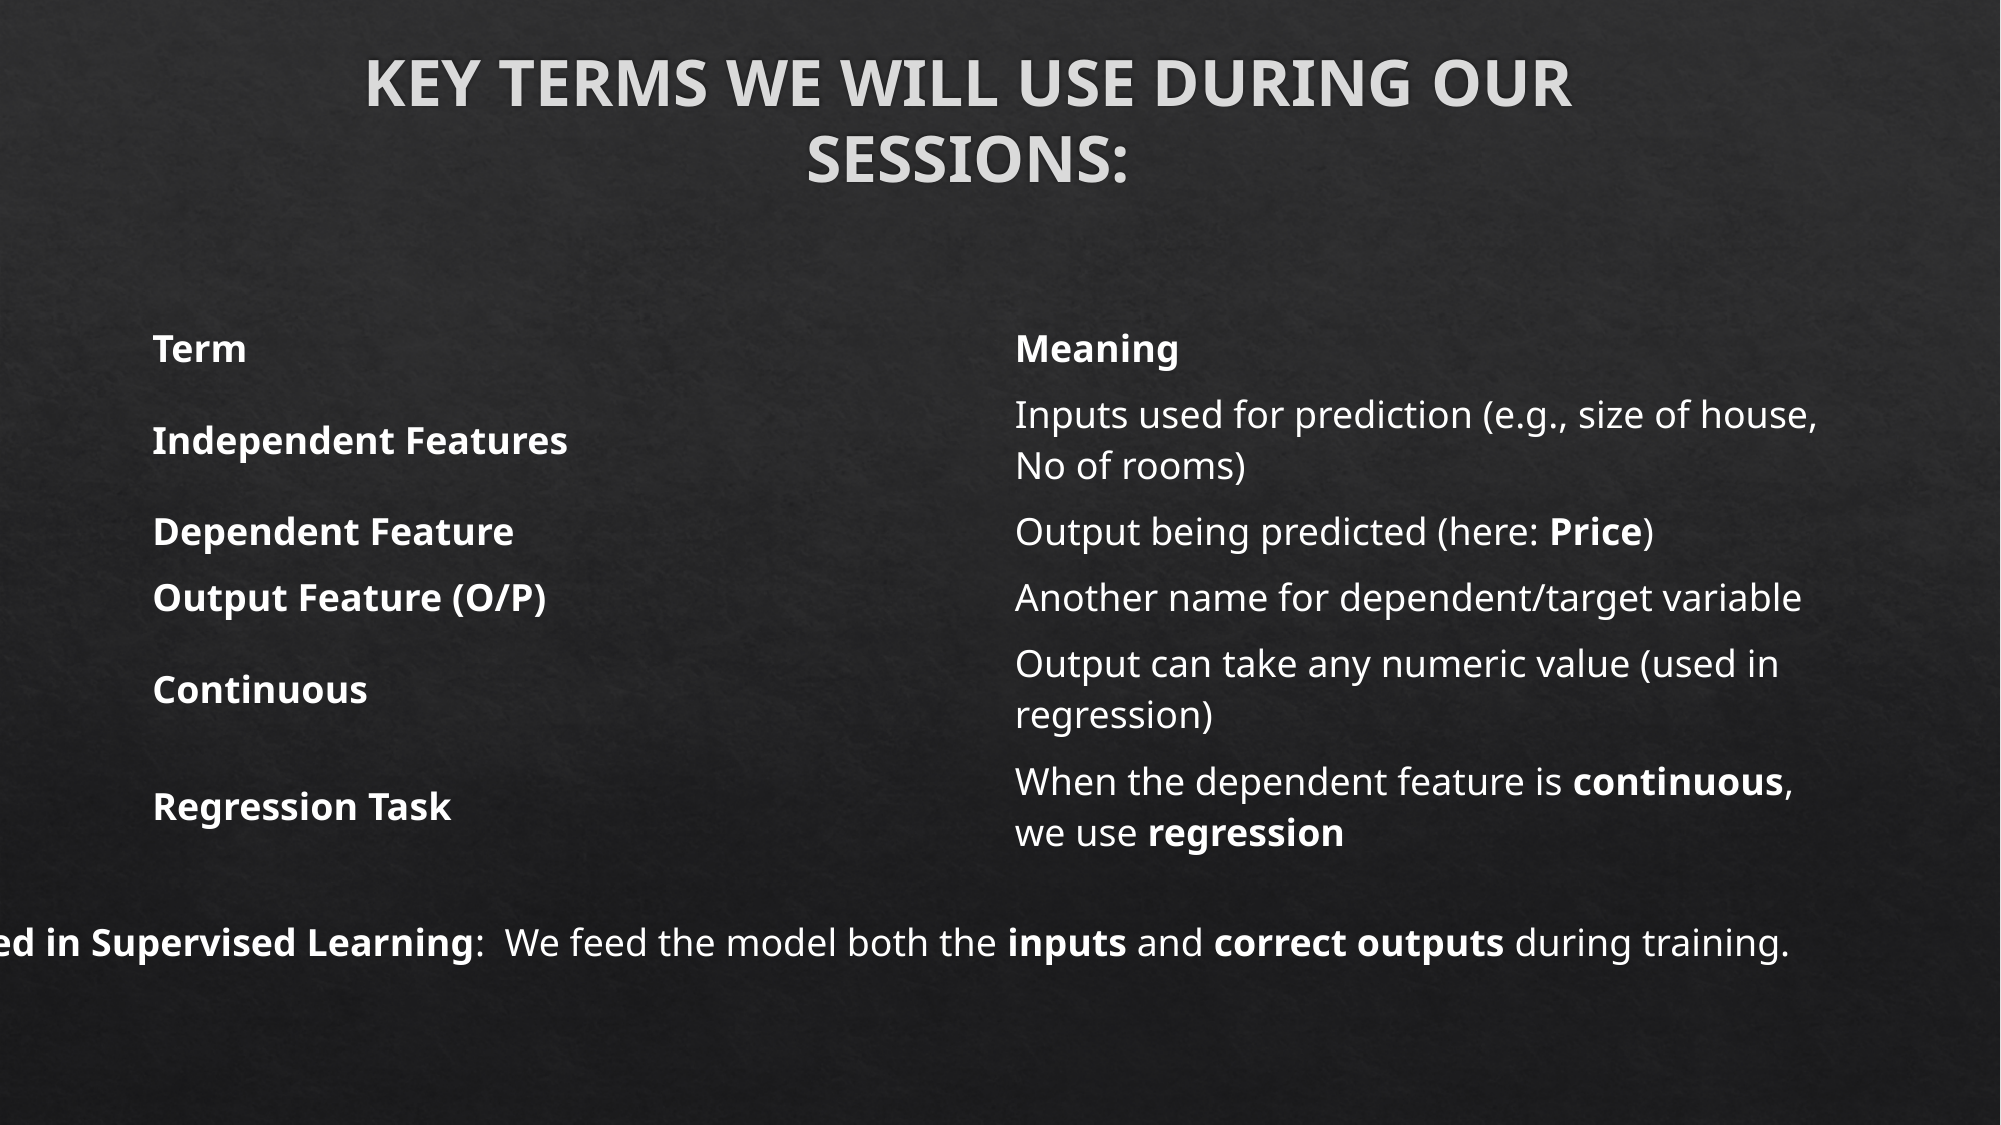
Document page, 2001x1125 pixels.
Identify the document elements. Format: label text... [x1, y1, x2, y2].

table_cell Continuous [137, 630, 1000, 747]
title KEY TERMS WE WILL USE DURING OUR SESSIONS: [202, 33, 1734, 204]
table_cell When the dependent feature is continuous, we use regression [1000, 747, 1862, 865]
table_cell Output being predicted (here: Price) [1000, 498, 1862, 564]
table_header Meaning [1000, 315, 1862, 381]
table_cell Inputs used for prediction (e.g., size of house, No of rooms) [1000, 381, 1862, 498]
table_cell Dependent Feature [137, 498, 1000, 564]
table_cell Another name for dependent/target variable [1000, 564, 1862, 630]
table_cell Independent Features [137, 381, 1000, 498]
table_cell Output can take any numeric value (used in regression) [1000, 630, 1862, 747]
text_box Used in Supervised Learning: We feed the model both the inputs and correct outputs during training. [0, 911, 1806, 972]
table_header Term [137, 315, 1000, 381]
table_cell Output Feature (O/P) [137, 564, 1000, 630]
table_cell Regression Task [137, 747, 1000, 865]
